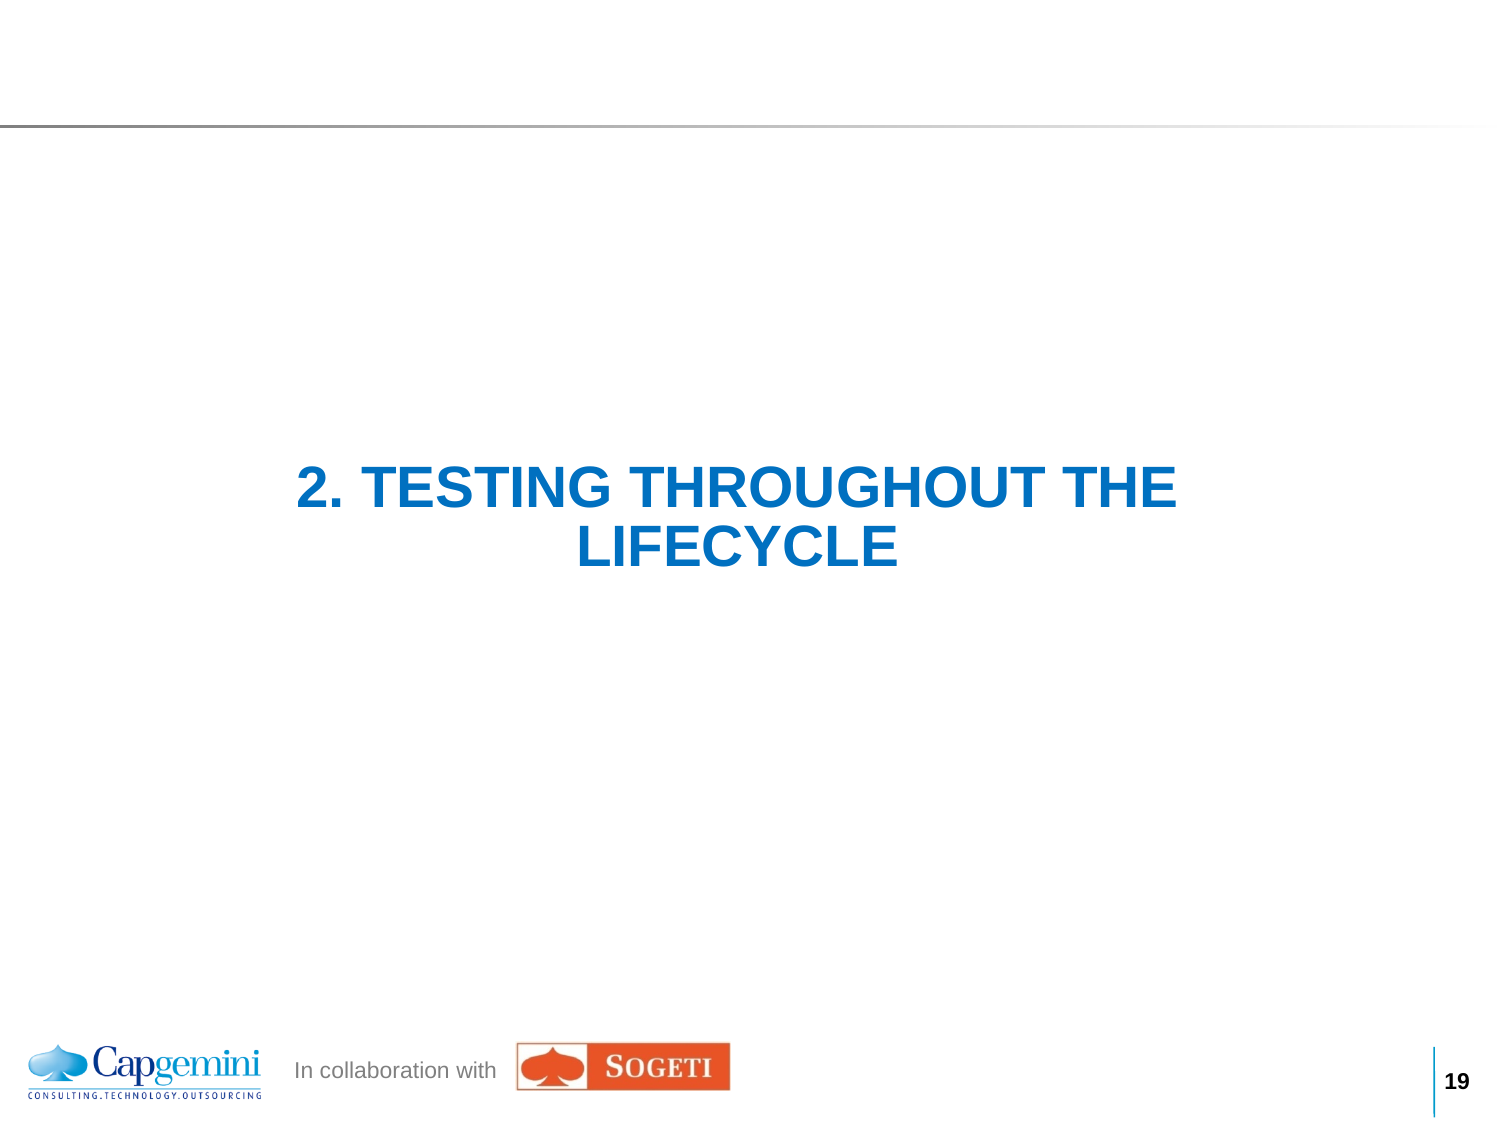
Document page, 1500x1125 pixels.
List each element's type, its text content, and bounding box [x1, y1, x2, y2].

picture [26, 1043, 263, 1100]
picture [515, 1041, 731, 1091]
text_box 2. TESTING THROUGHOUT THE LIFECYCLE [249, 452, 1225, 586]
slide_number 18 [1438, 1070, 1481, 1095]
